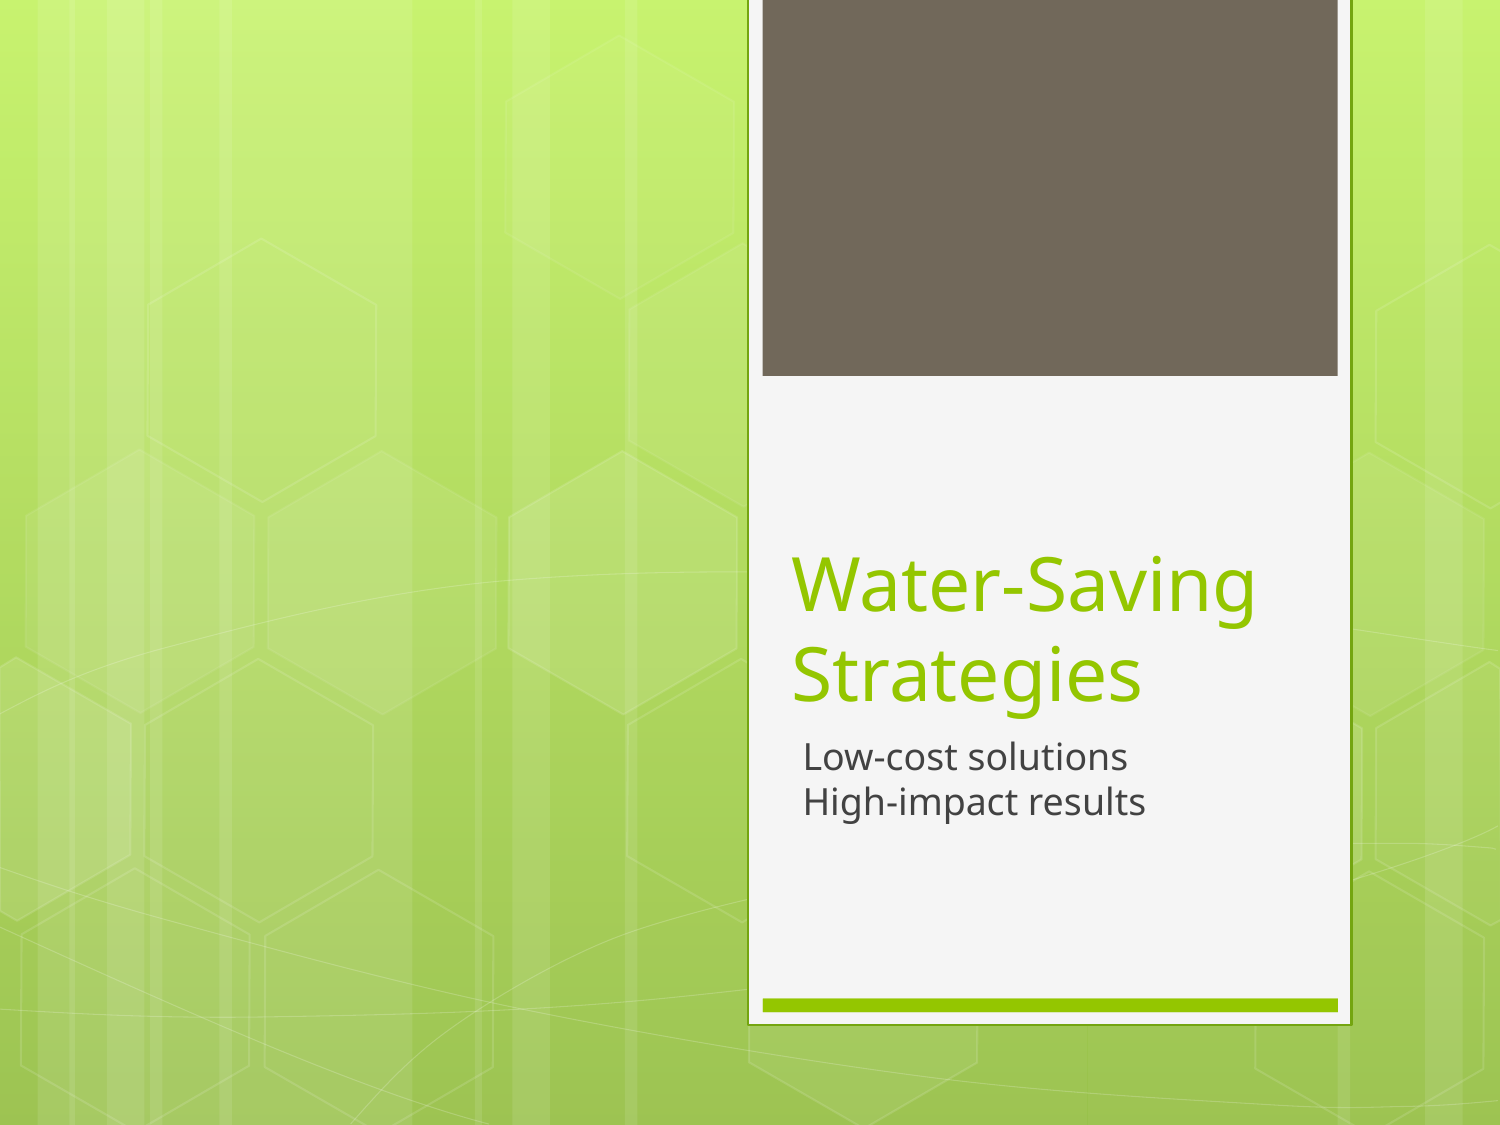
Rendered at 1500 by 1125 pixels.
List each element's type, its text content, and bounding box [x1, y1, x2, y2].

title Water-Saving Strategies [776, 444, 1320, 724]
subtitle Low-cost solutions High-impact results [787, 725, 1320, 933]
